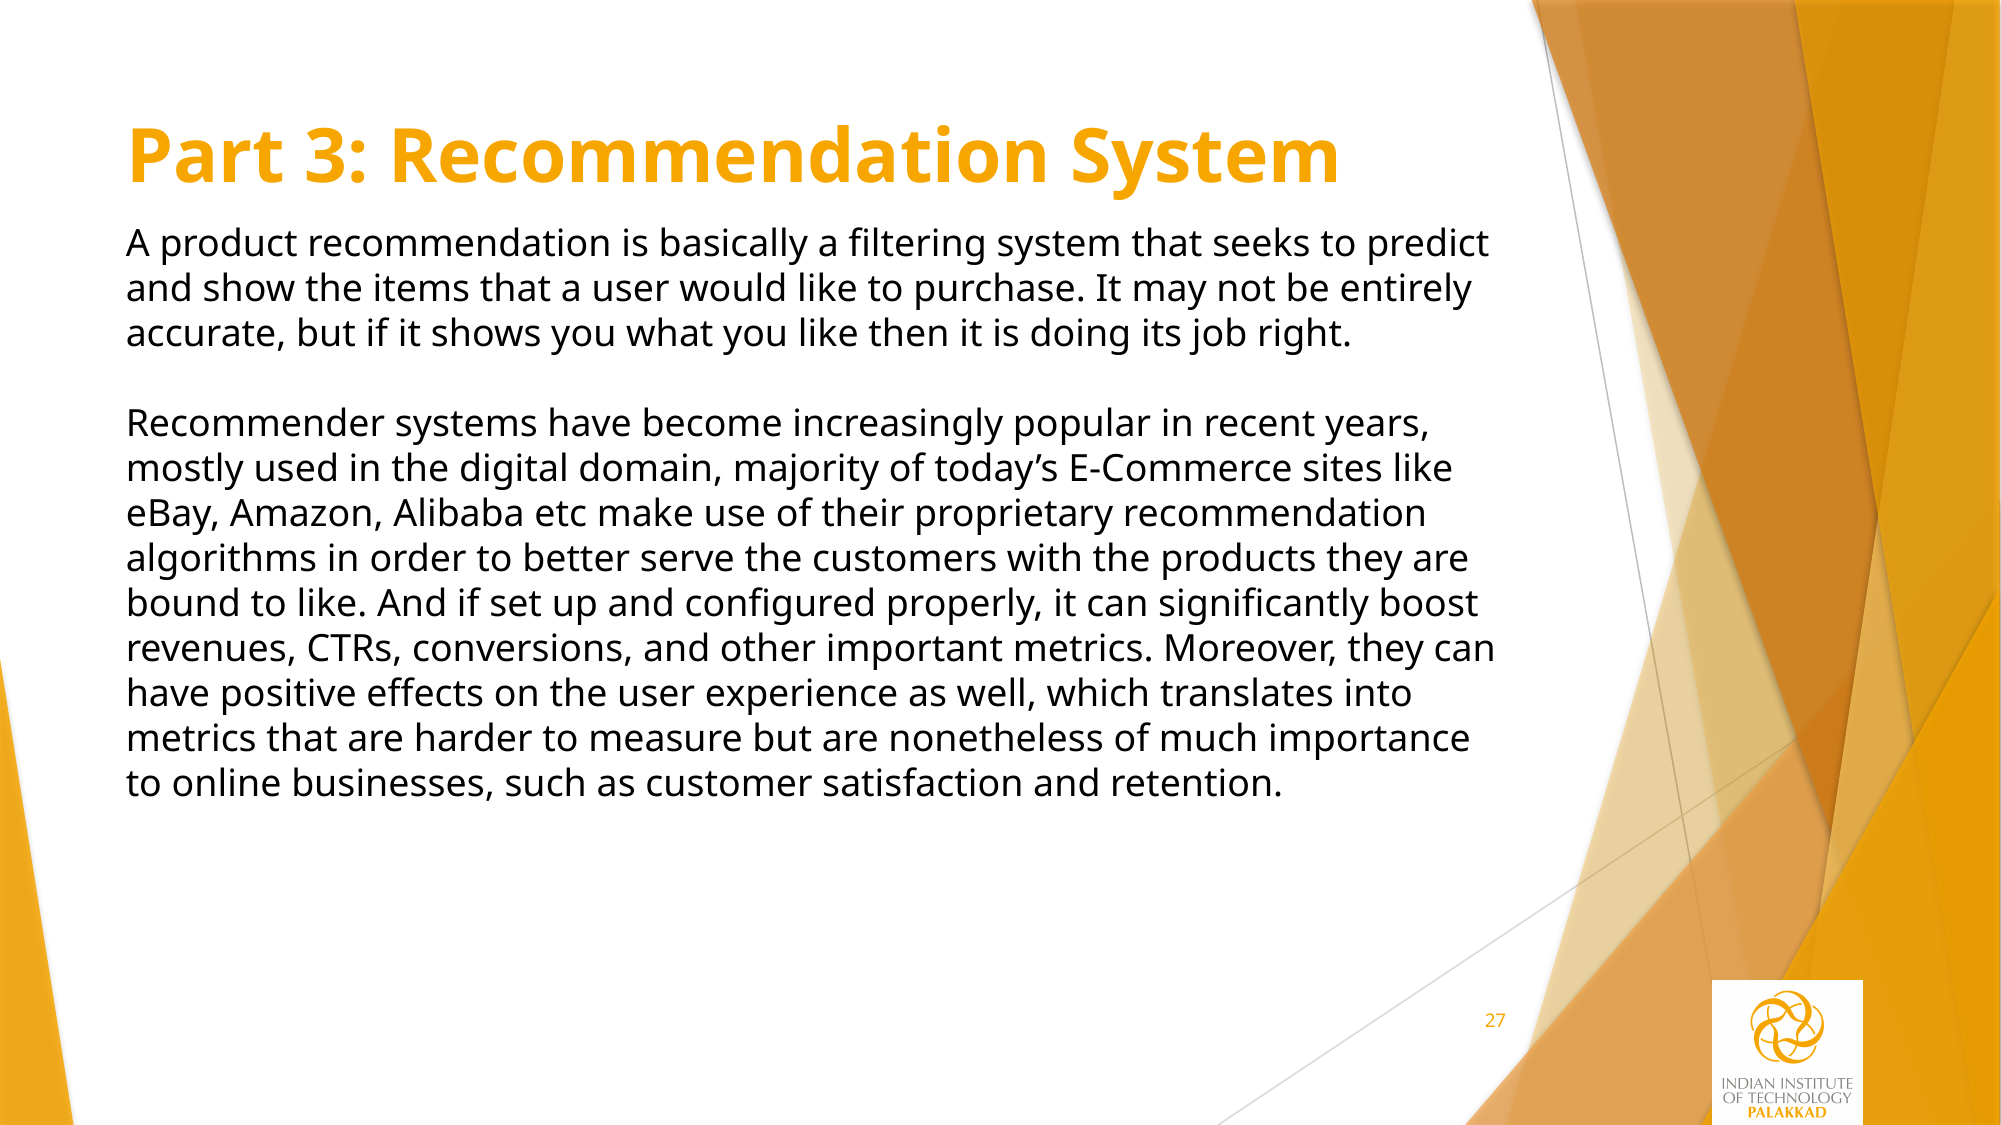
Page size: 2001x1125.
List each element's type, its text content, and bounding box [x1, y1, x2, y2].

picture [1712, 980, 1863, 1125]
slide_number 27 [1409, 991, 1522, 1051]
text_box A product recommendation is basically a filtering system that seeks to predict and show the items that a user would like to purchase. It may not be entirely accurate, but if it shows you what you like then it is doing its job right. Recommender systems have become increasingly popular in recent years, mostly used in the digital domain, majority of today’s E-Commerce sites like eBay, Amazon, Alibaba etc make use of their proprietary recommendation algorithms in order to better serve the customers with the products they are bound to like. And if set up and configured properly, it can significantly boost revenues, CTRs, conversions, and other important metrics. Moreover, they can have positive effects on the user experience as well, which translates into metrics that are harder to measure but are nonetheless of much importance to online businesses, such as customer satisfaction and retention. [111, 211, 1531, 811]
title Part 3: Recommendation System [111, 99, 1531, 211]
